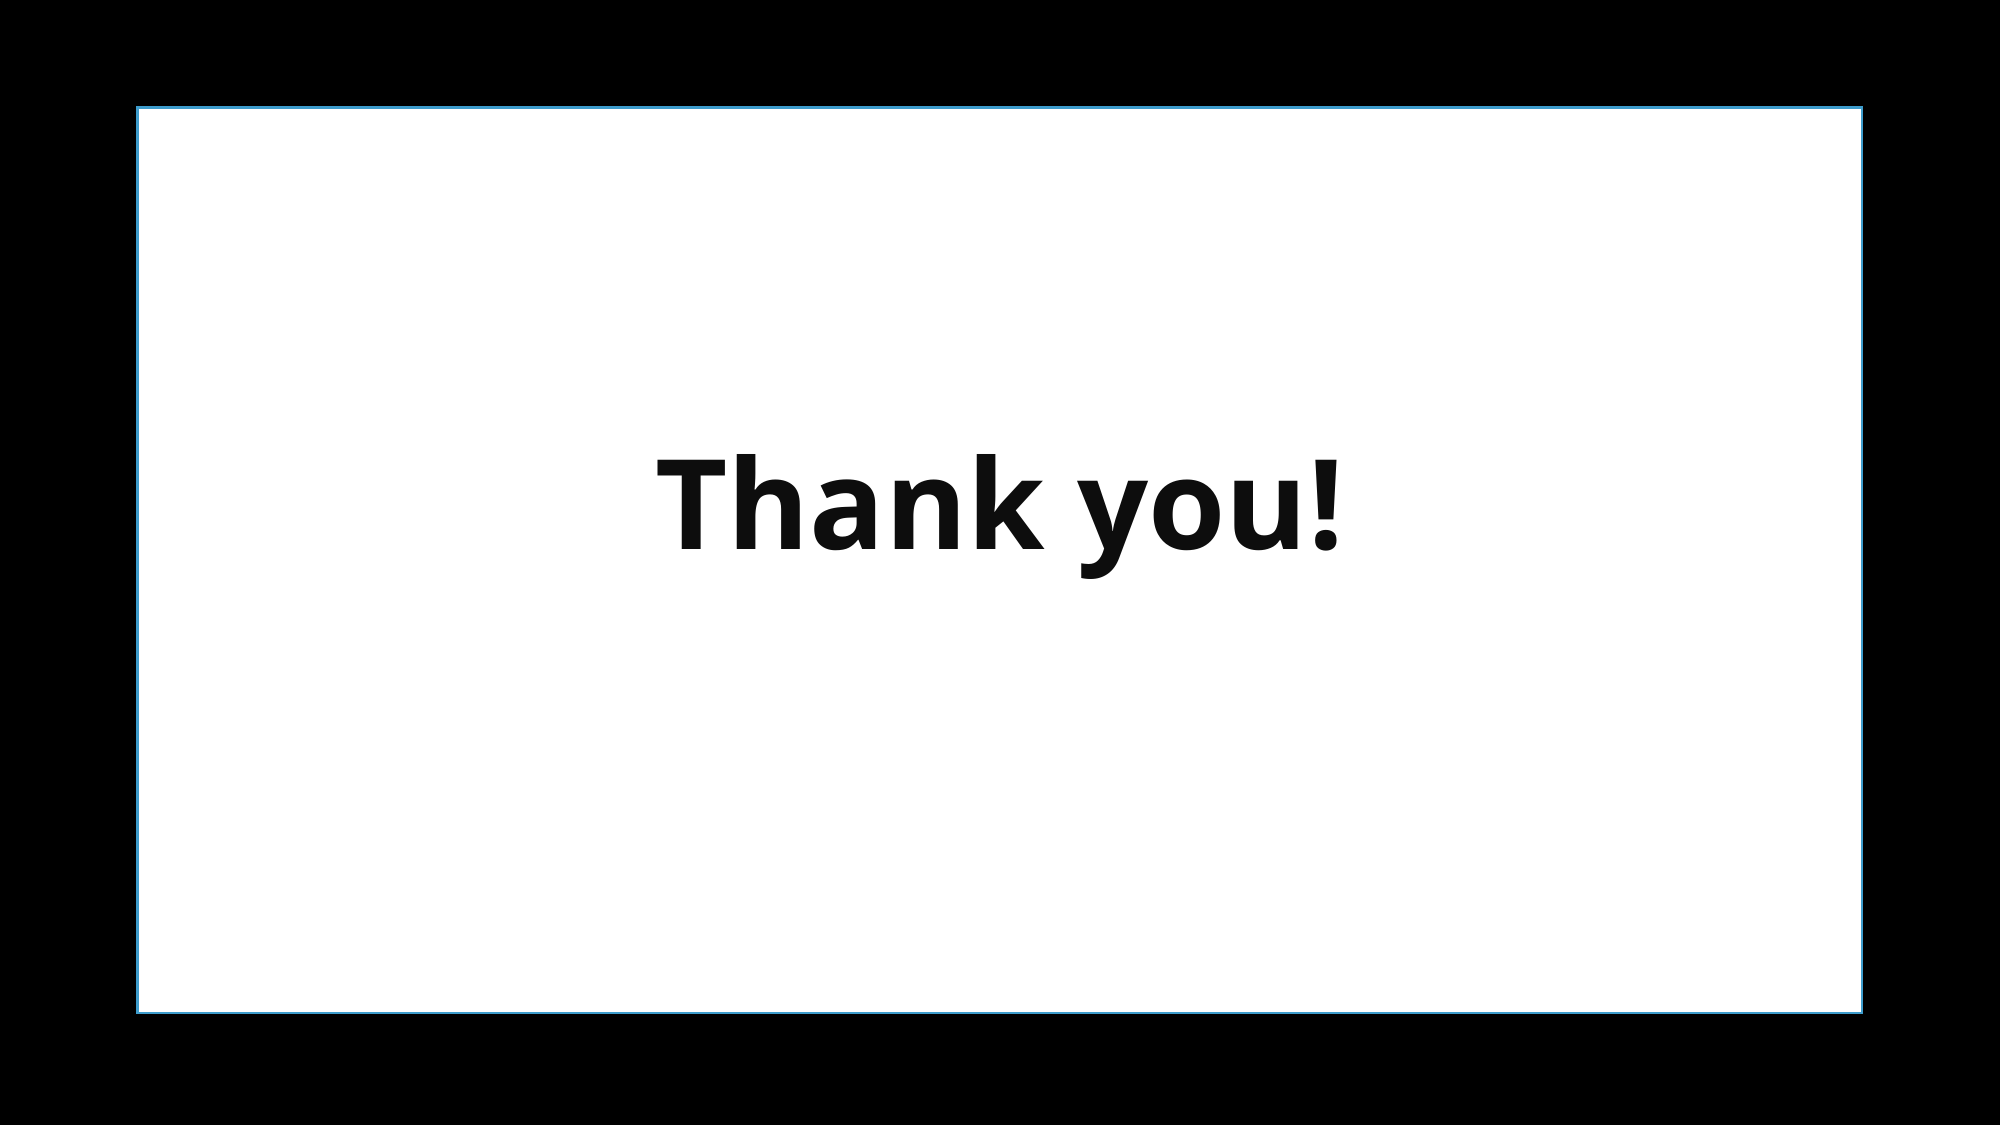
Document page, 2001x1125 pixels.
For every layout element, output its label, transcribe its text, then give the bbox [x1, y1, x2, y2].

list Thank you! [136, 106, 1863, 1014]
